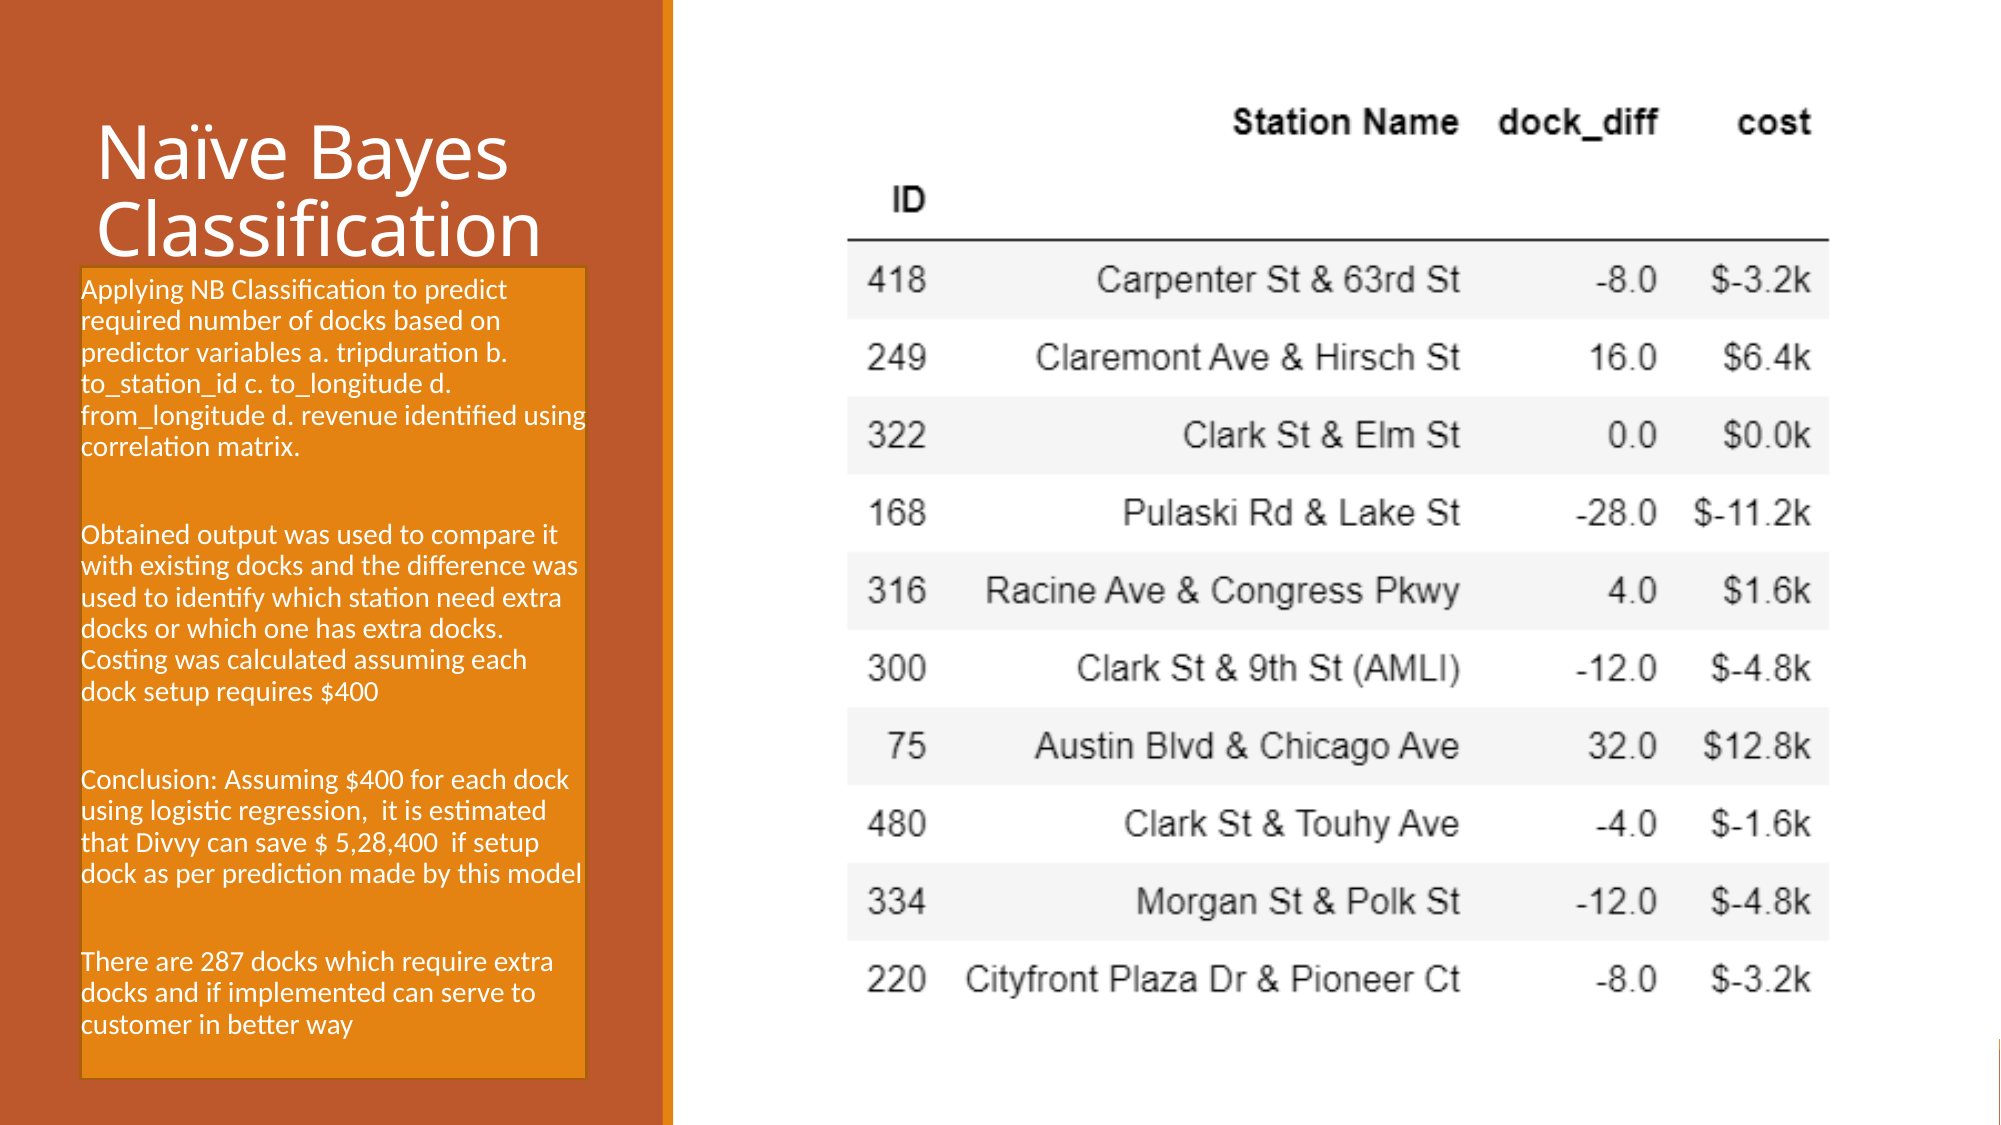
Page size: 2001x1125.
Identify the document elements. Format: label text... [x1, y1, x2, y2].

text_box [674, 0, 2000, 1125]
picture [777, 104, 1894, 1021]
text_box Applying NB Classification to predict required number of docks based on predictor variables a. tripduration b. to_station_id c. to_longitude d. from_longitude d. revenue identified using correlation matrix. Obtained output was used to compare it with existing docks and the difference was used to identify which station need extra docks or which one has extra docks. Costing was calculated assuming each dock setup requires $400 Conclusion: Assuming $400 for each dock using logistic regression, it is estimated that Divvy can save $ 5,28,400 if setup dock as per prediction made by this model There are 287 docks which require extra docks and if implemented can serve to customer in better way [79, 265, 588, 1080]
text_box [661, 0, 674, 1125]
text_box Naïve Bayes Classification [80, 84, 587, 265]
text_box [0, 0, 661, 1125]
